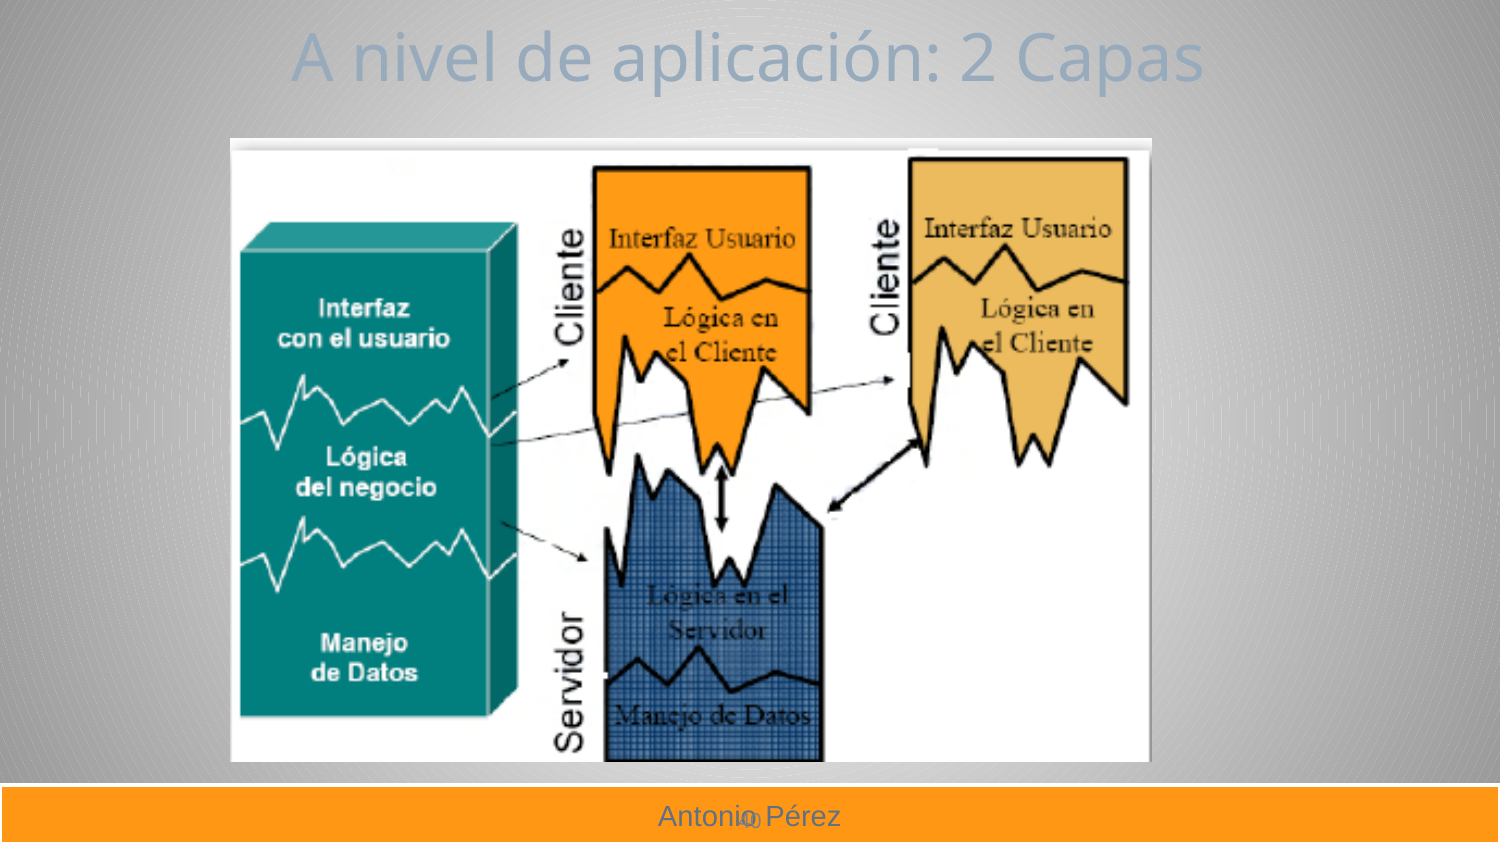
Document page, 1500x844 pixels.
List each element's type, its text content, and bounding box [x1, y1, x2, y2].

slide_number 40 [705, 792, 795, 844]
picture [229, 138, 1152, 763]
title A nivel de aplicación: 2 Capas [0, 0, 1500, 141]
